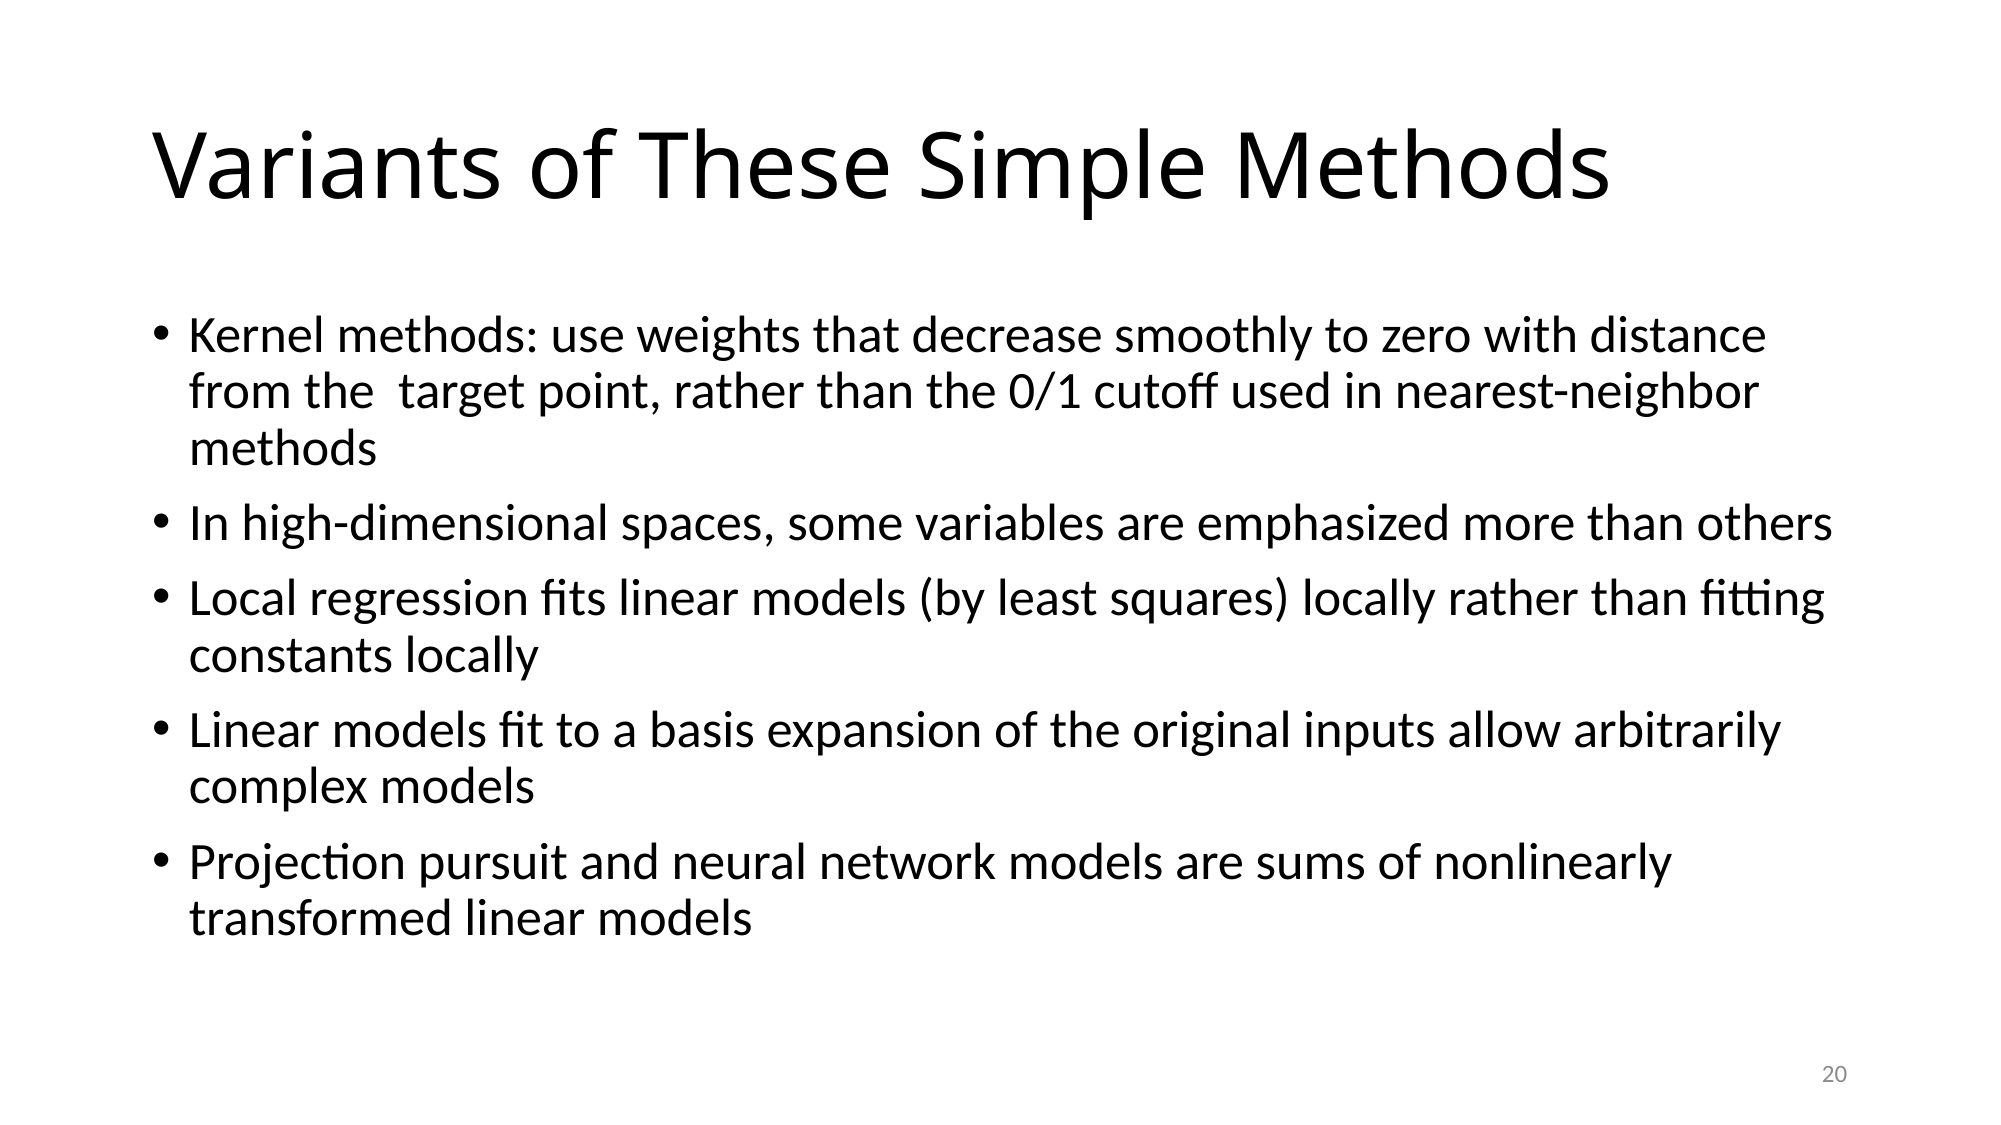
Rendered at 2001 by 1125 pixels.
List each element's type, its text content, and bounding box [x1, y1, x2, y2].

title Variants of These Simple Methods [137, 59, 1863, 278]
list Kernel methods: use weights that decrease smoothly to zero with distance from the target point, rather than the 0/1 cutoff used in nearest-neighbor methods In high-dimensional spaces, some variables are emphasized more than others Local regression fits linear models (by least squares) locally rather than fitting constants locally Linear models fit to a basis expansion of the original inputs allow arbitrarily complex models Projection pursuit and neural network models are sums of nonlinearly transformed linear models [137, 299, 1863, 1014]
slide_number 20 [1412, 1042, 1863, 1103]
